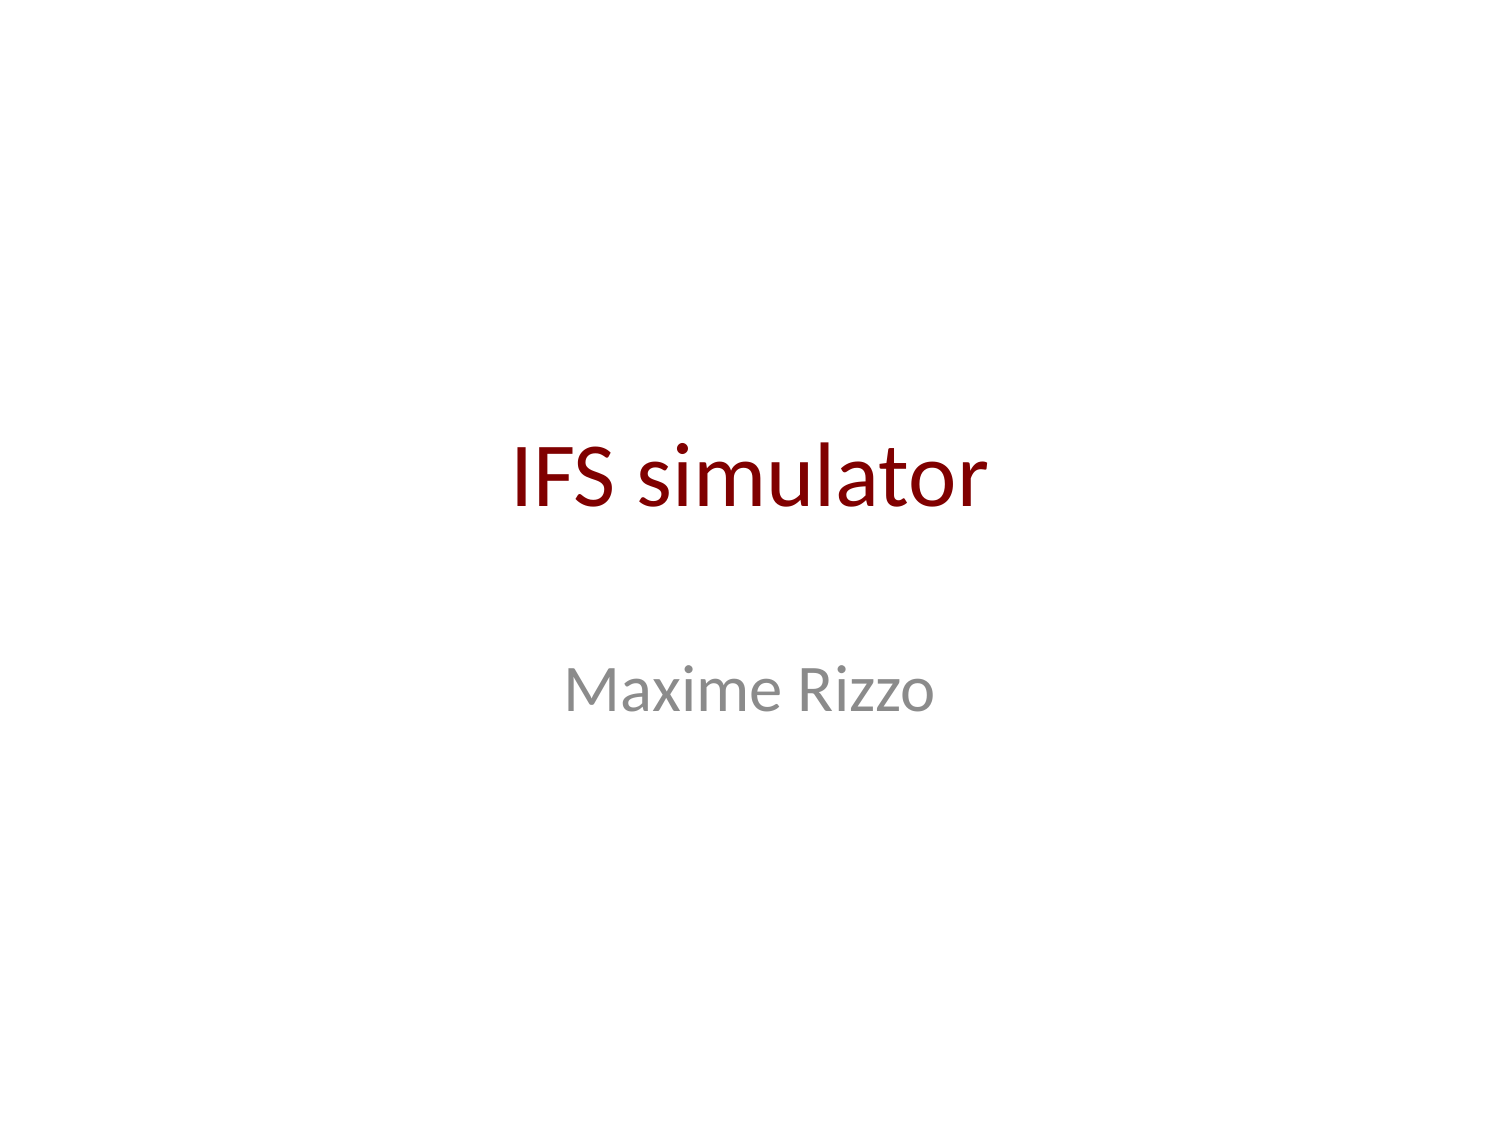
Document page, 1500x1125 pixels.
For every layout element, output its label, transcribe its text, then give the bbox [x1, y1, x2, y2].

subtitle Maxime Rizzo [225, 637, 1275, 925]
title IFS simulator [112, 349, 1388, 591]
